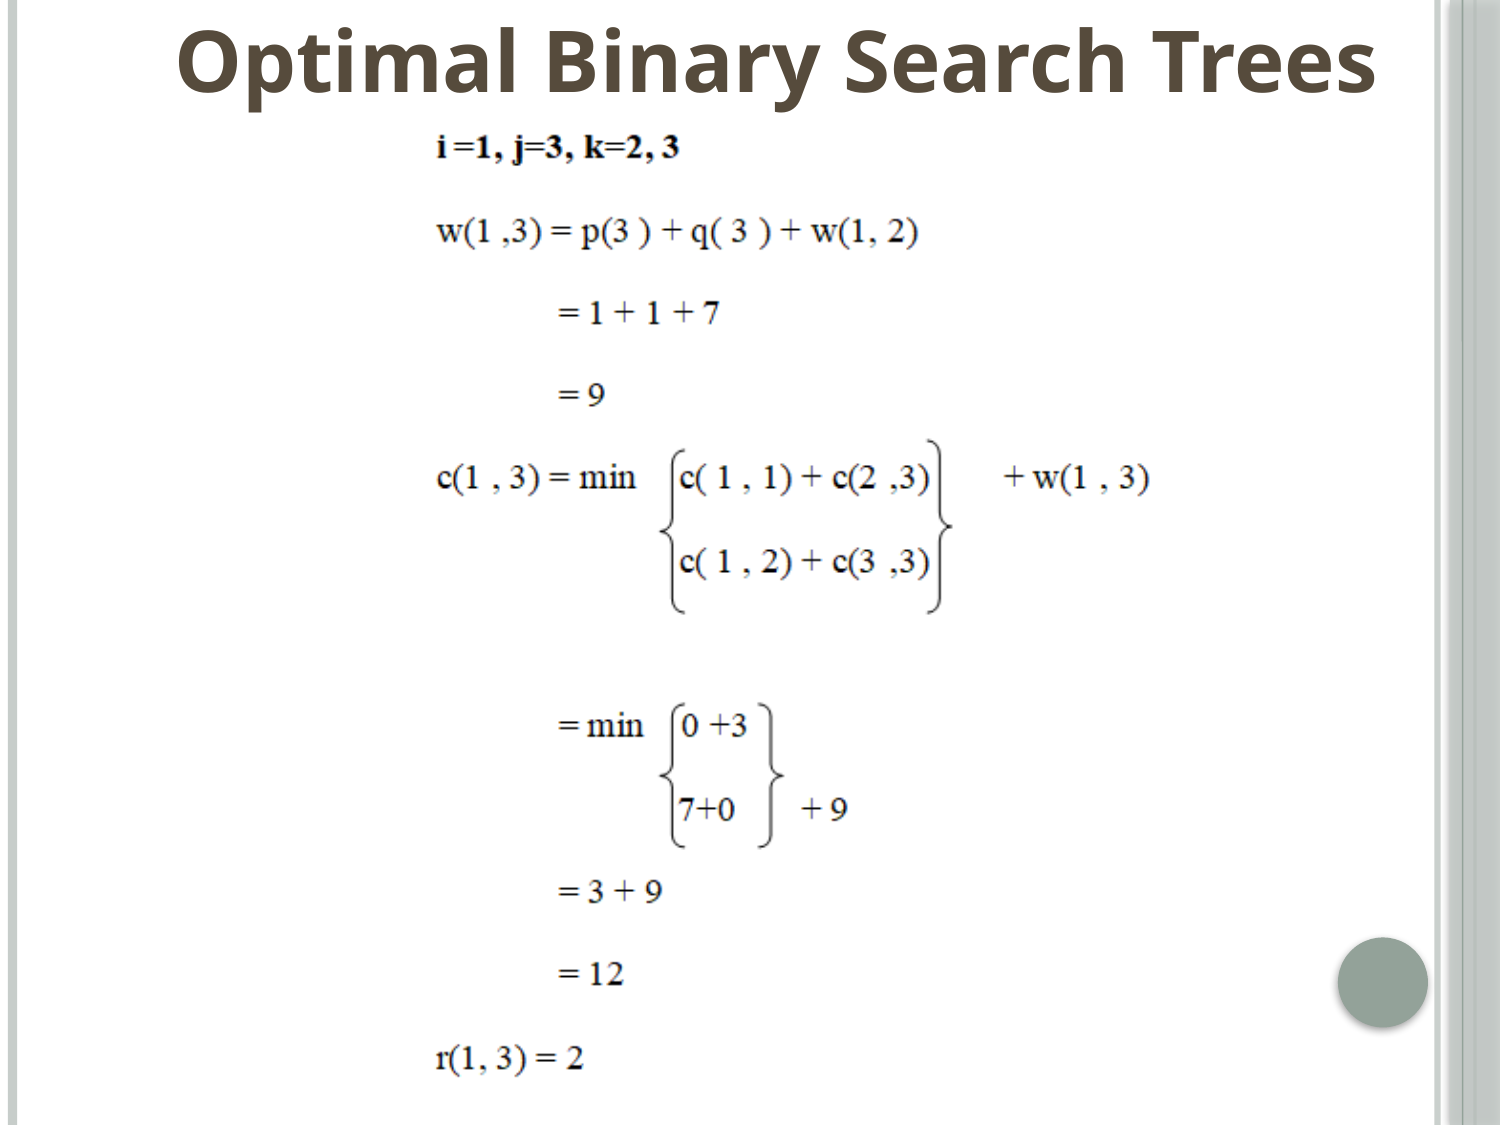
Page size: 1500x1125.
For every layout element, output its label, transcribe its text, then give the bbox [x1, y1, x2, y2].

text_box Optimal Binary Search Trees [159, 0, 1394, 118]
picture [411, 124, 1163, 1105]
